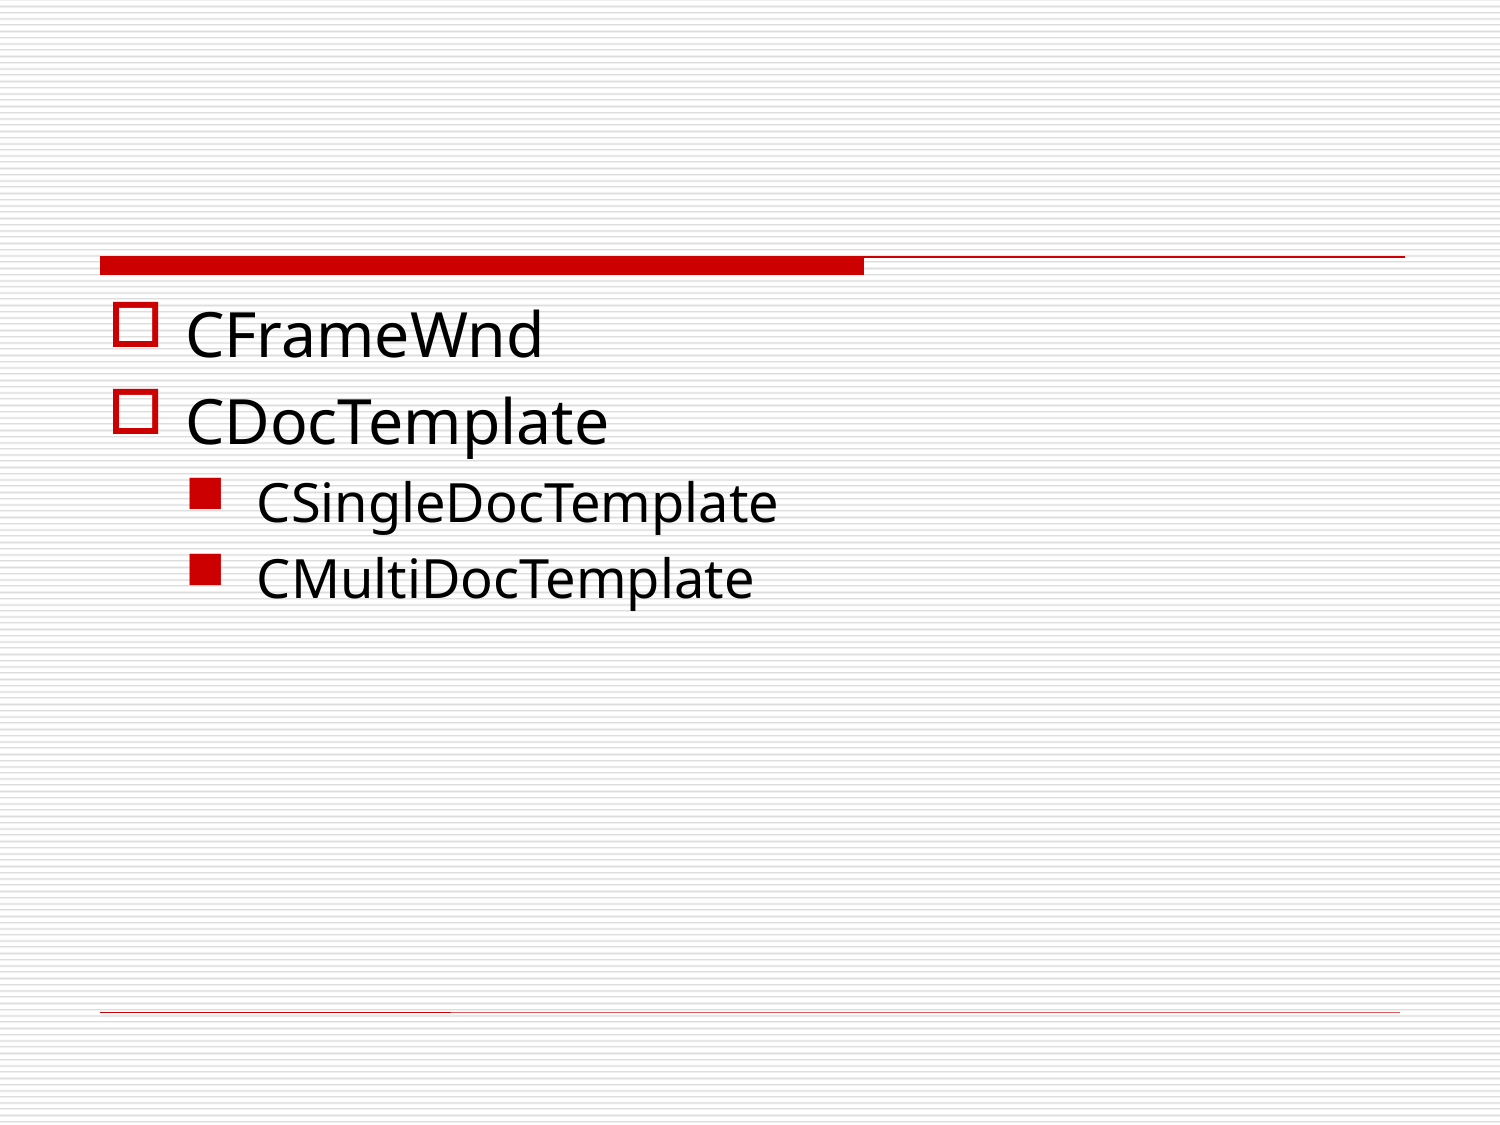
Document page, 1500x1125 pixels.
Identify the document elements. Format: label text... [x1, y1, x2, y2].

picture [0, 0, 1500, 1125]
list CFrameWnd CDocTemplate CSingleDocTemplate CMultiDocTemplate [92, 287, 1406, 988]
